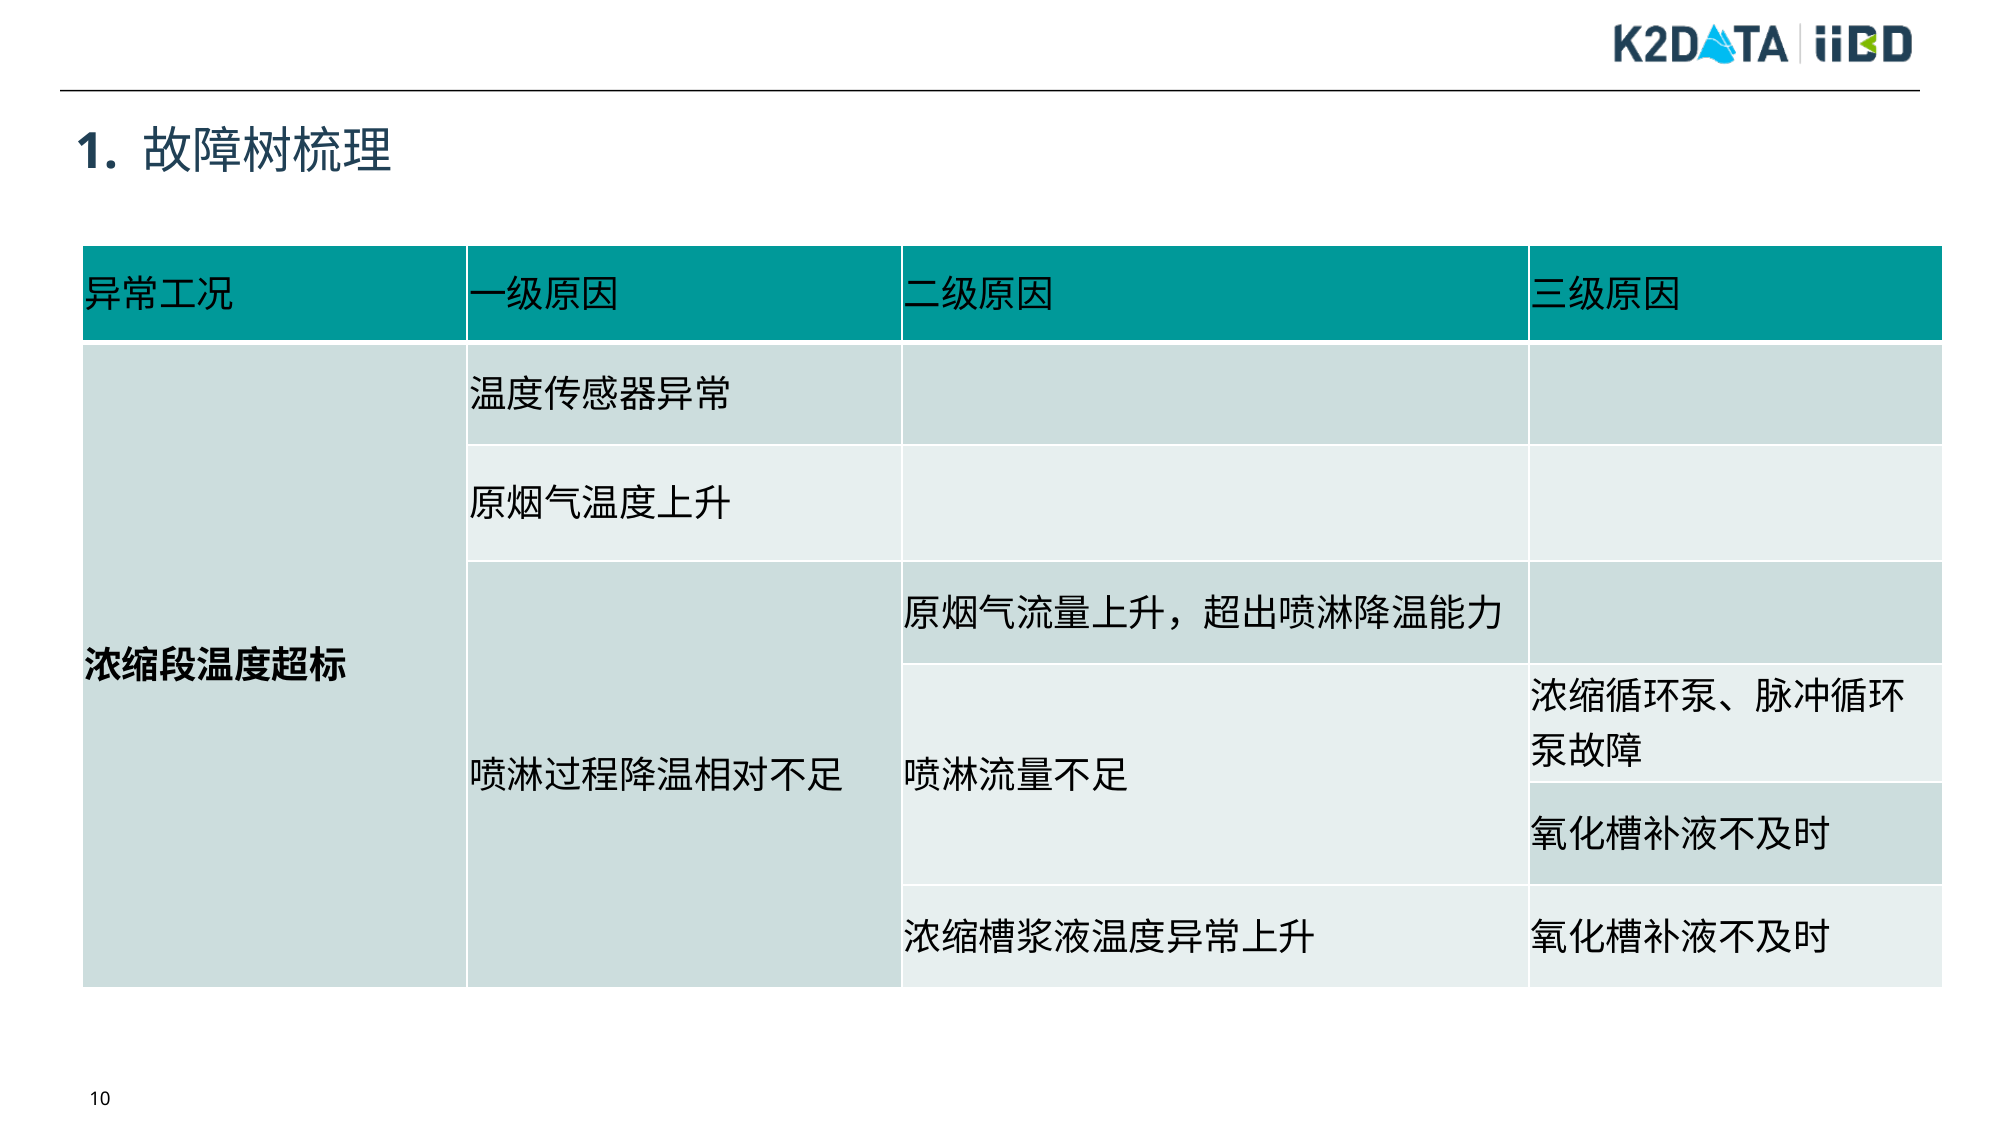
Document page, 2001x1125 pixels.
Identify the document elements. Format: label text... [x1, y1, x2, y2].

table_header 异常工况 [83, 246, 466, 340]
table_cell 浓缩循环泵、脉冲循环泵故障 [1530, 665, 1942, 781]
title 1. 故障树梳理 [60, 113, 1917, 192]
table_cell [903, 345, 1528, 444]
table_cell [1530, 562, 1942, 663]
table_cell 原烟气流量上升，超出喷淋降温能力 [903, 562, 1528, 663]
table_cell 氧化槽补液不及时 [1530, 783, 1942, 884]
table_cell 浓缩段温度超标 [83, 345, 466, 987]
table_cell 温度传感器异常 [468, 345, 901, 444]
table_header 一级原因 [468, 246, 901, 340]
table_cell [903, 446, 1528, 560]
table_cell 喷淋流量不足 [903, 665, 1528, 884]
table_cell 喷淋过程降温相对不足 [468, 562, 901, 987]
table_cell 浓缩槽浆液温度异常上升 [903, 886, 1528, 987]
table_header 三级原因 [1530, 246, 1942, 340]
table_cell [1530, 345, 1942, 444]
picture [1600, 15, 1920, 69]
table_cell [1530, 446, 1942, 560]
table_cell 原烟气温度上升 [468, 446, 901, 560]
table_header 二级原因 [903, 246, 1528, 340]
table_cell 氧化槽补液不及时 [1530, 886, 1942, 987]
text_box [60, 1079, 141, 1110]
